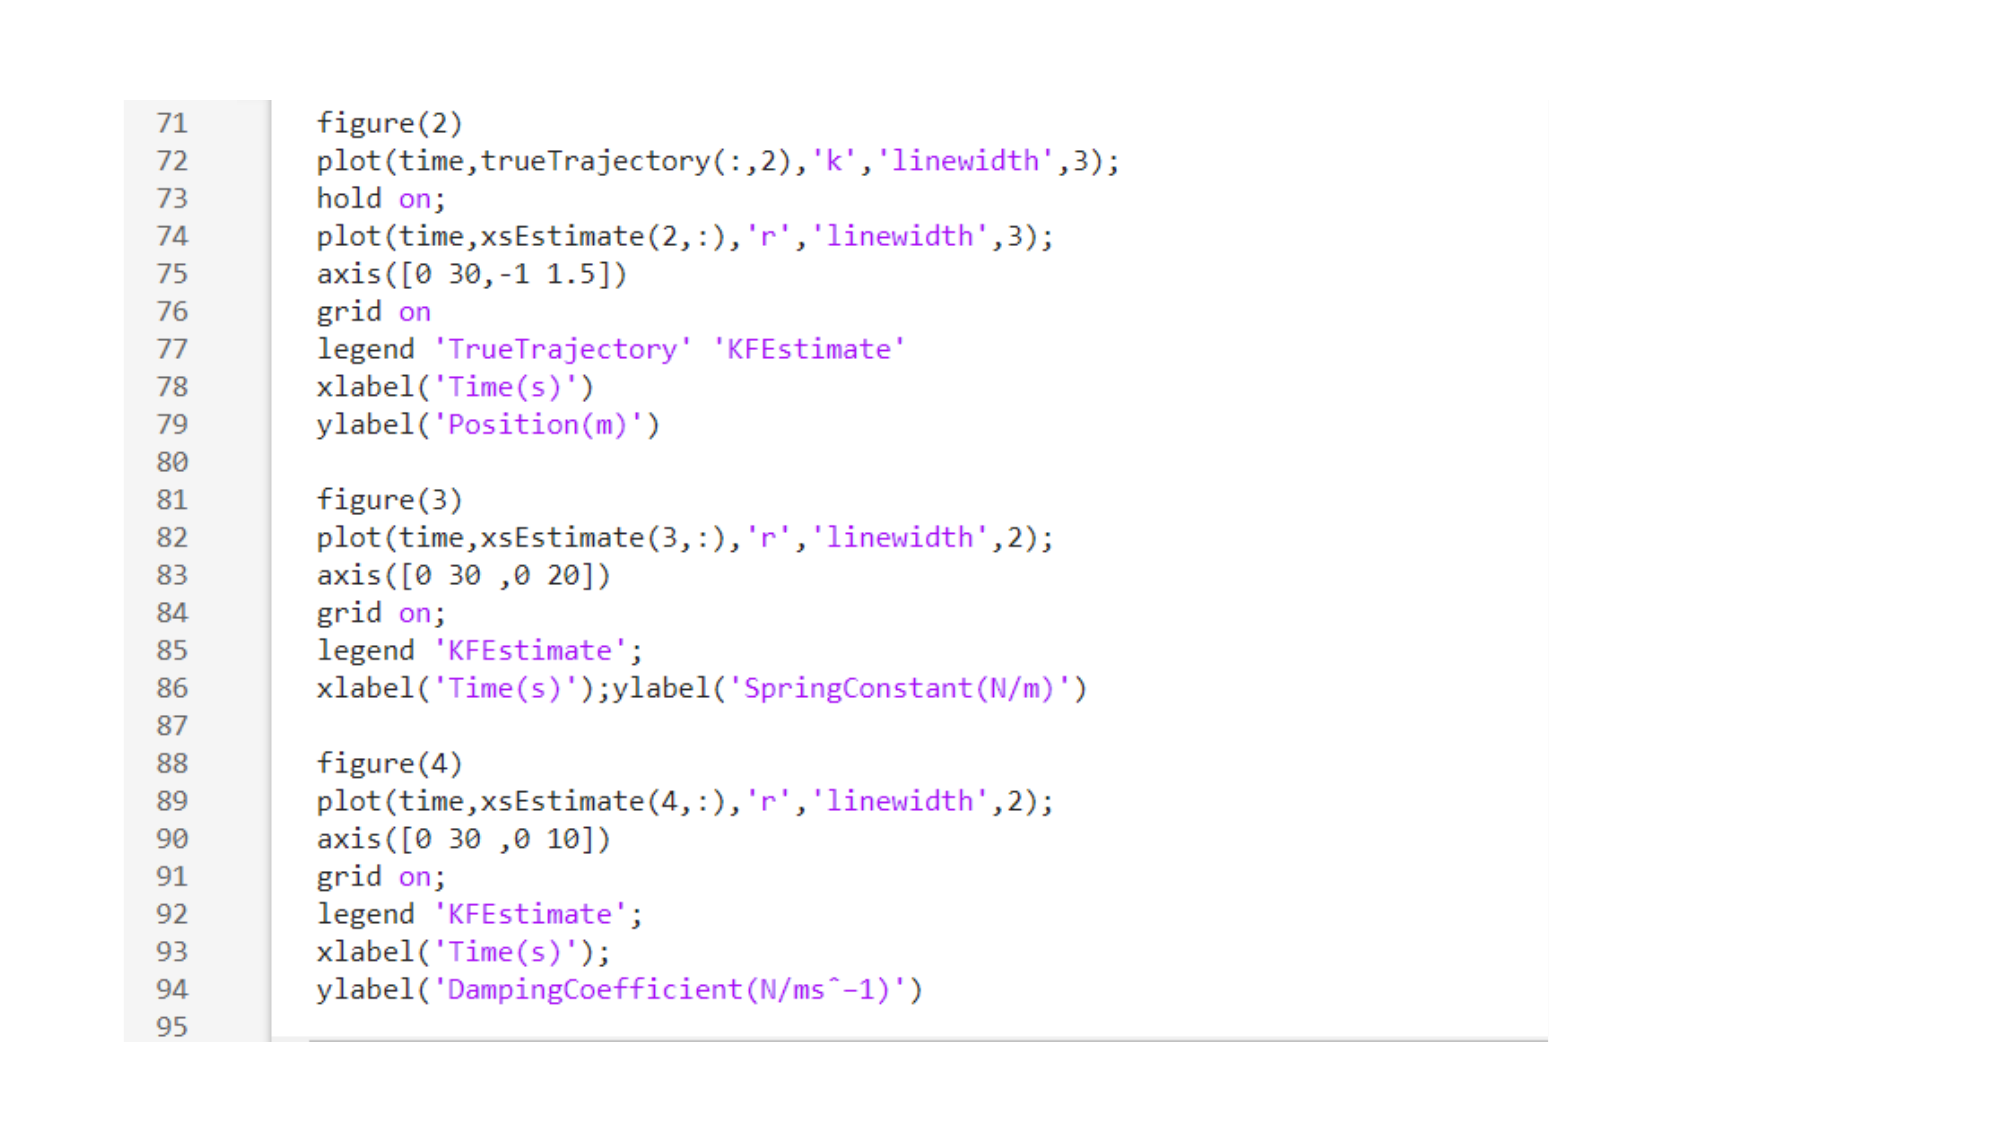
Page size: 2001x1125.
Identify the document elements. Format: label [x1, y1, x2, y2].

picture [123, 100, 1549, 1042]
